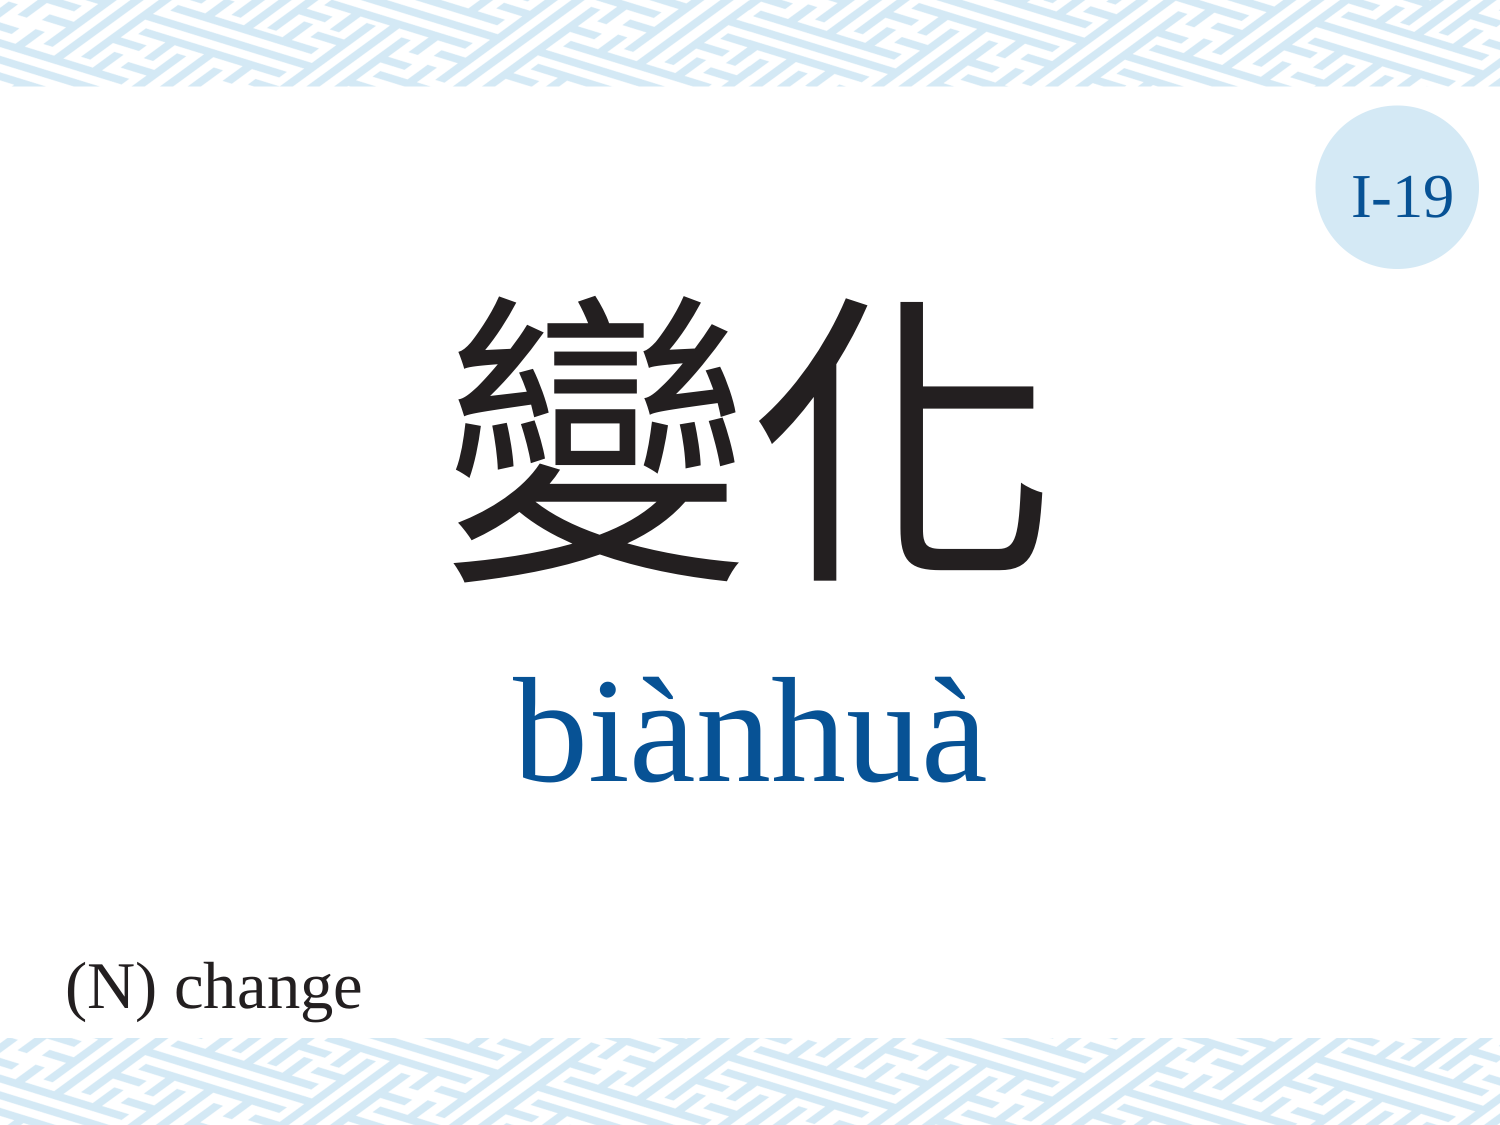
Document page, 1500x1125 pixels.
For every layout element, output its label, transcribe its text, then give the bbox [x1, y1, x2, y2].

picture [0, 0, 1500, 1125]
text_box (N) change [62, 942, 366, 1023]
text_box I-19 變化 biànhuà [439, 154, 1456, 812]
